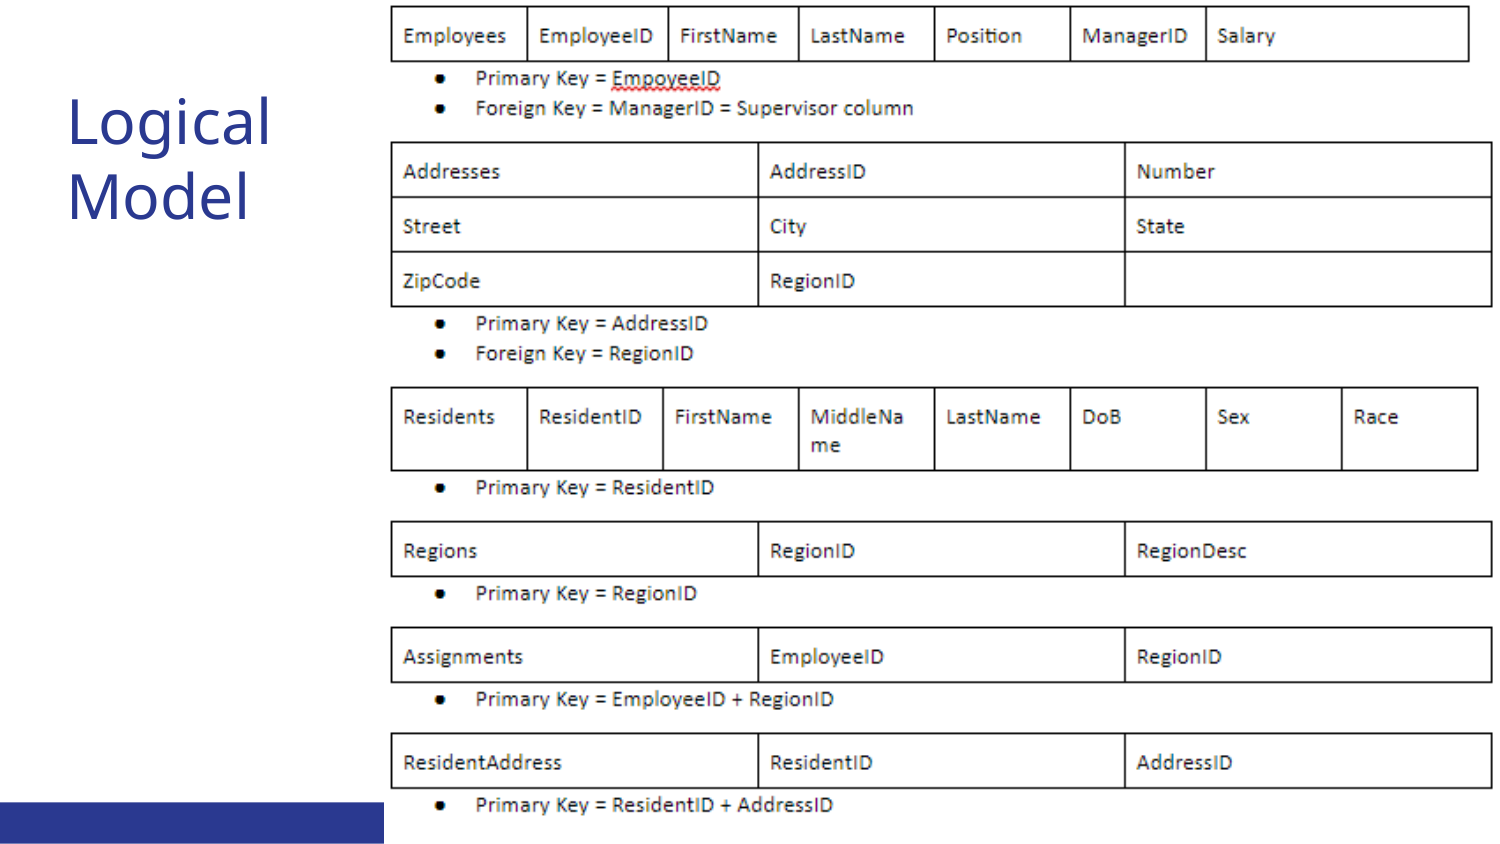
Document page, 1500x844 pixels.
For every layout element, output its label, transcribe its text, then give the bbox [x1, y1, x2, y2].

picture [384, 0, 1500, 844]
title Logical Model [51, 67, 379, 280]
